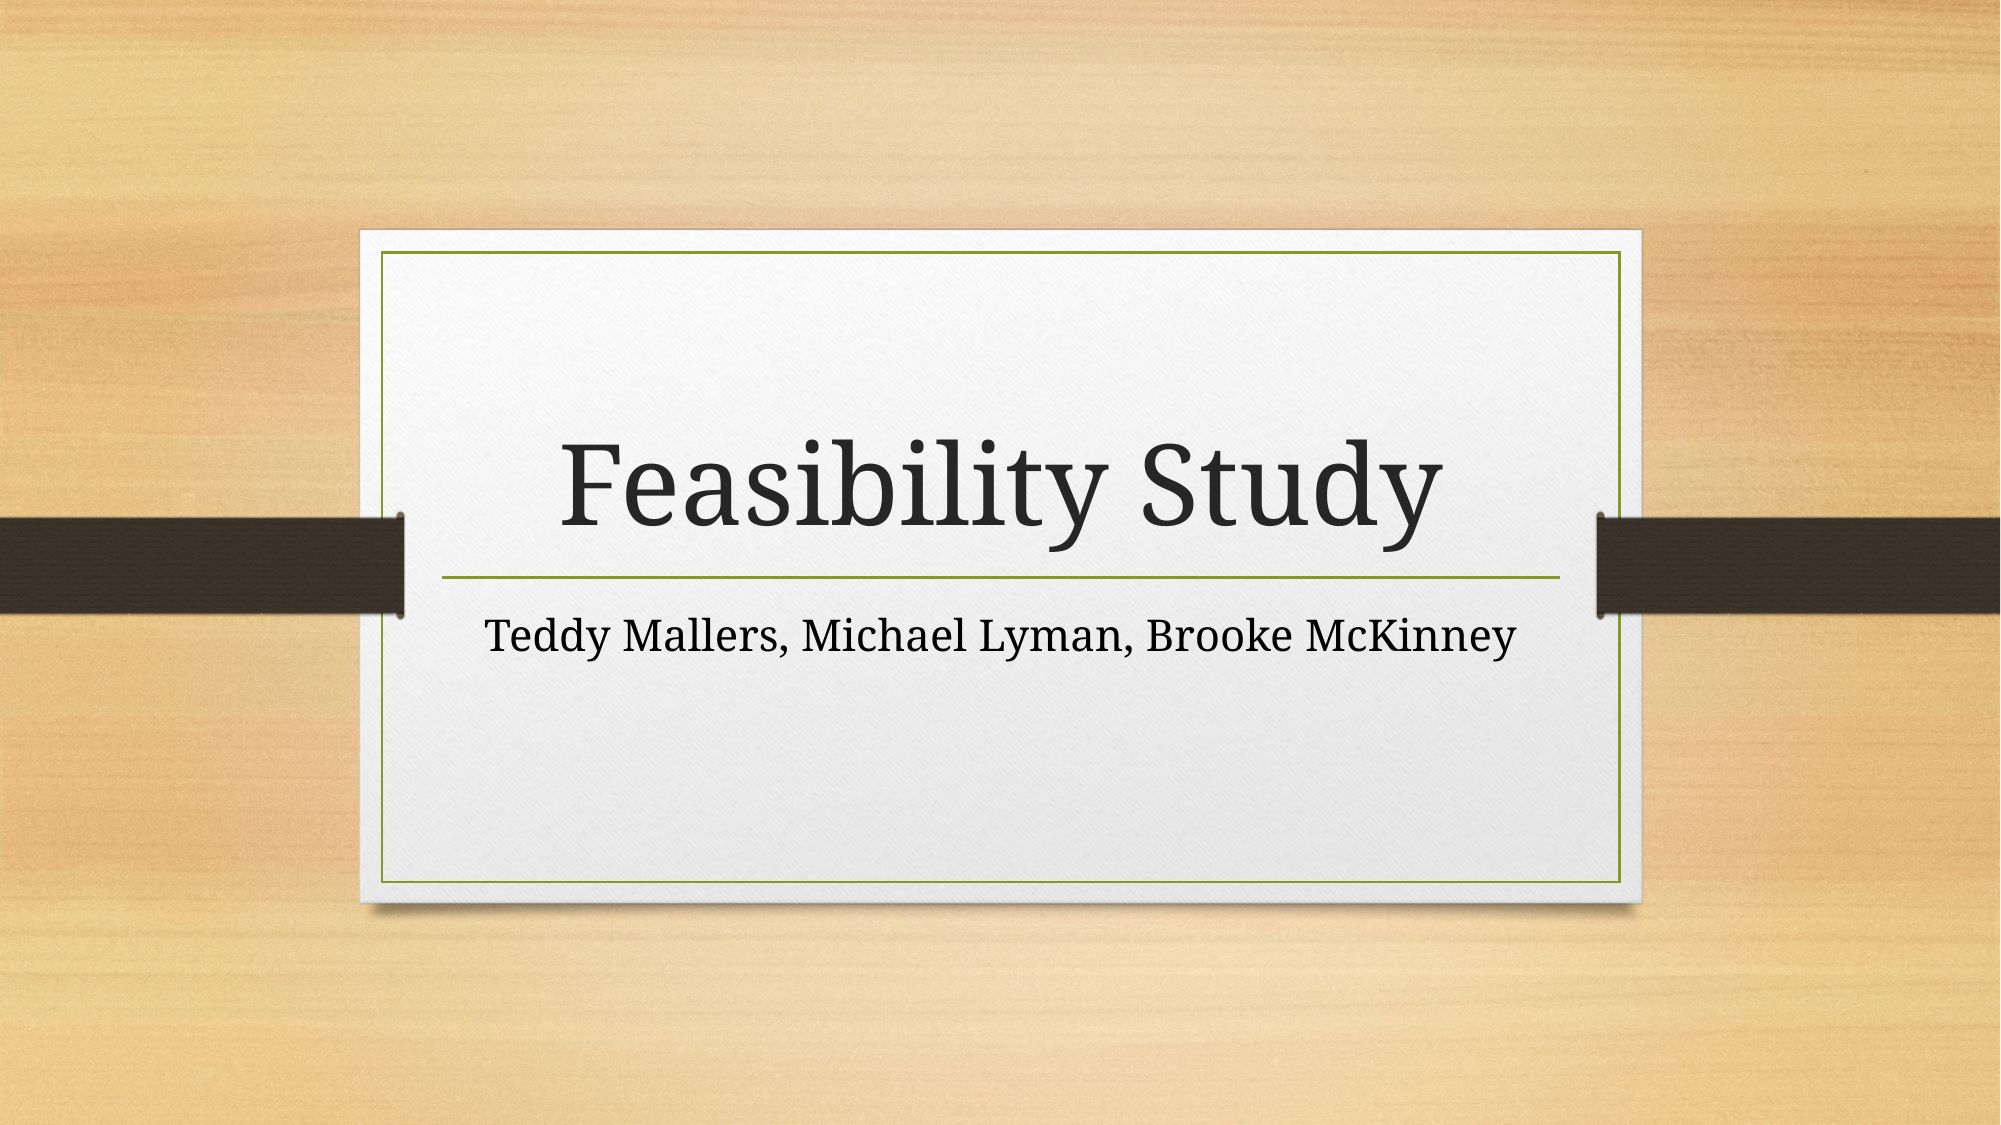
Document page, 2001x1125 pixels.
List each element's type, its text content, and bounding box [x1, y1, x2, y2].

title Feasibility Study [441, 306, 1560, 556]
subtitle Teddy Mallers, Michael Lyman, Brooke McKinney [441, 600, 1560, 817]
picture [0, 0, 2001, 1125]
